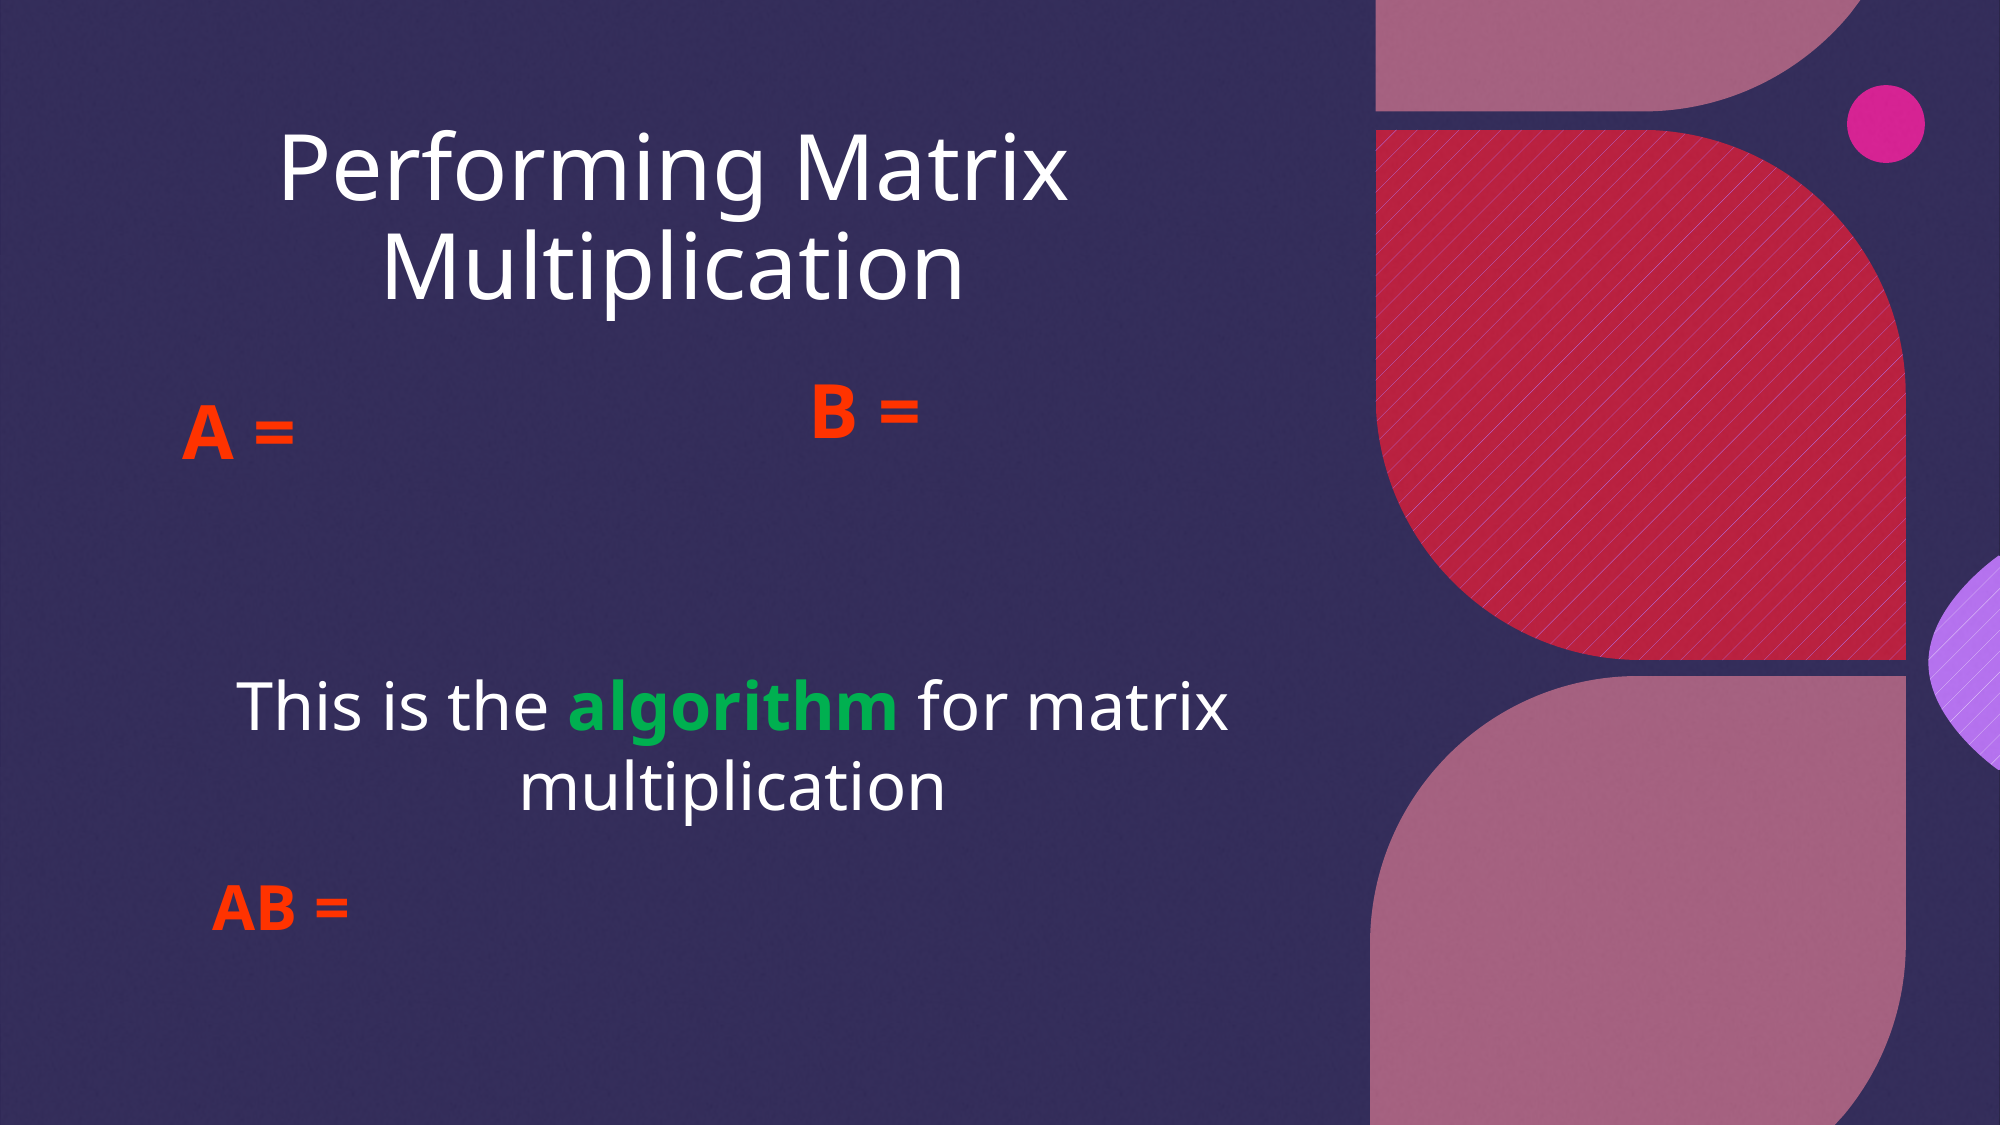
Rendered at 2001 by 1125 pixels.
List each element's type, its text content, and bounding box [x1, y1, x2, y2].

text_box This is the algorithm for matrix multiplication [69, 656, 1398, 832]
title Performing Matrix Multiplication [27, 109, 1320, 327]
